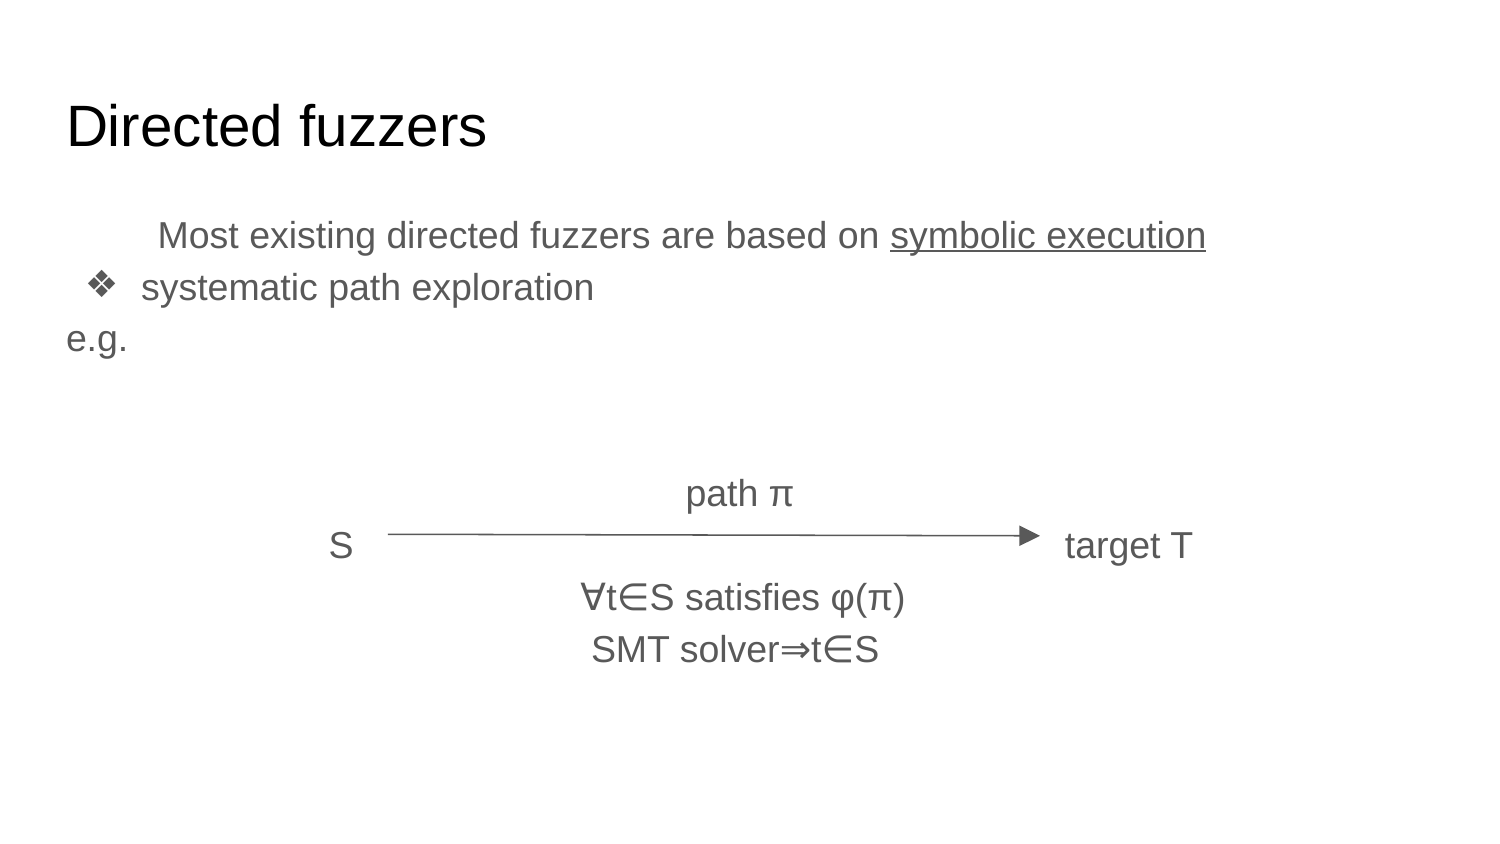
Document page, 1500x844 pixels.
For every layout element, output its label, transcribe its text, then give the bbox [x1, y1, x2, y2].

list Most existing directed fuzzers are based on symbolic execution systematic path exploration e.g. path π S target T ∀t∈S satisfies φ(π) SMT solver⇒t∈S [51, 189, 1449, 750]
title Directed fuzzers [51, 72, 1449, 167]
